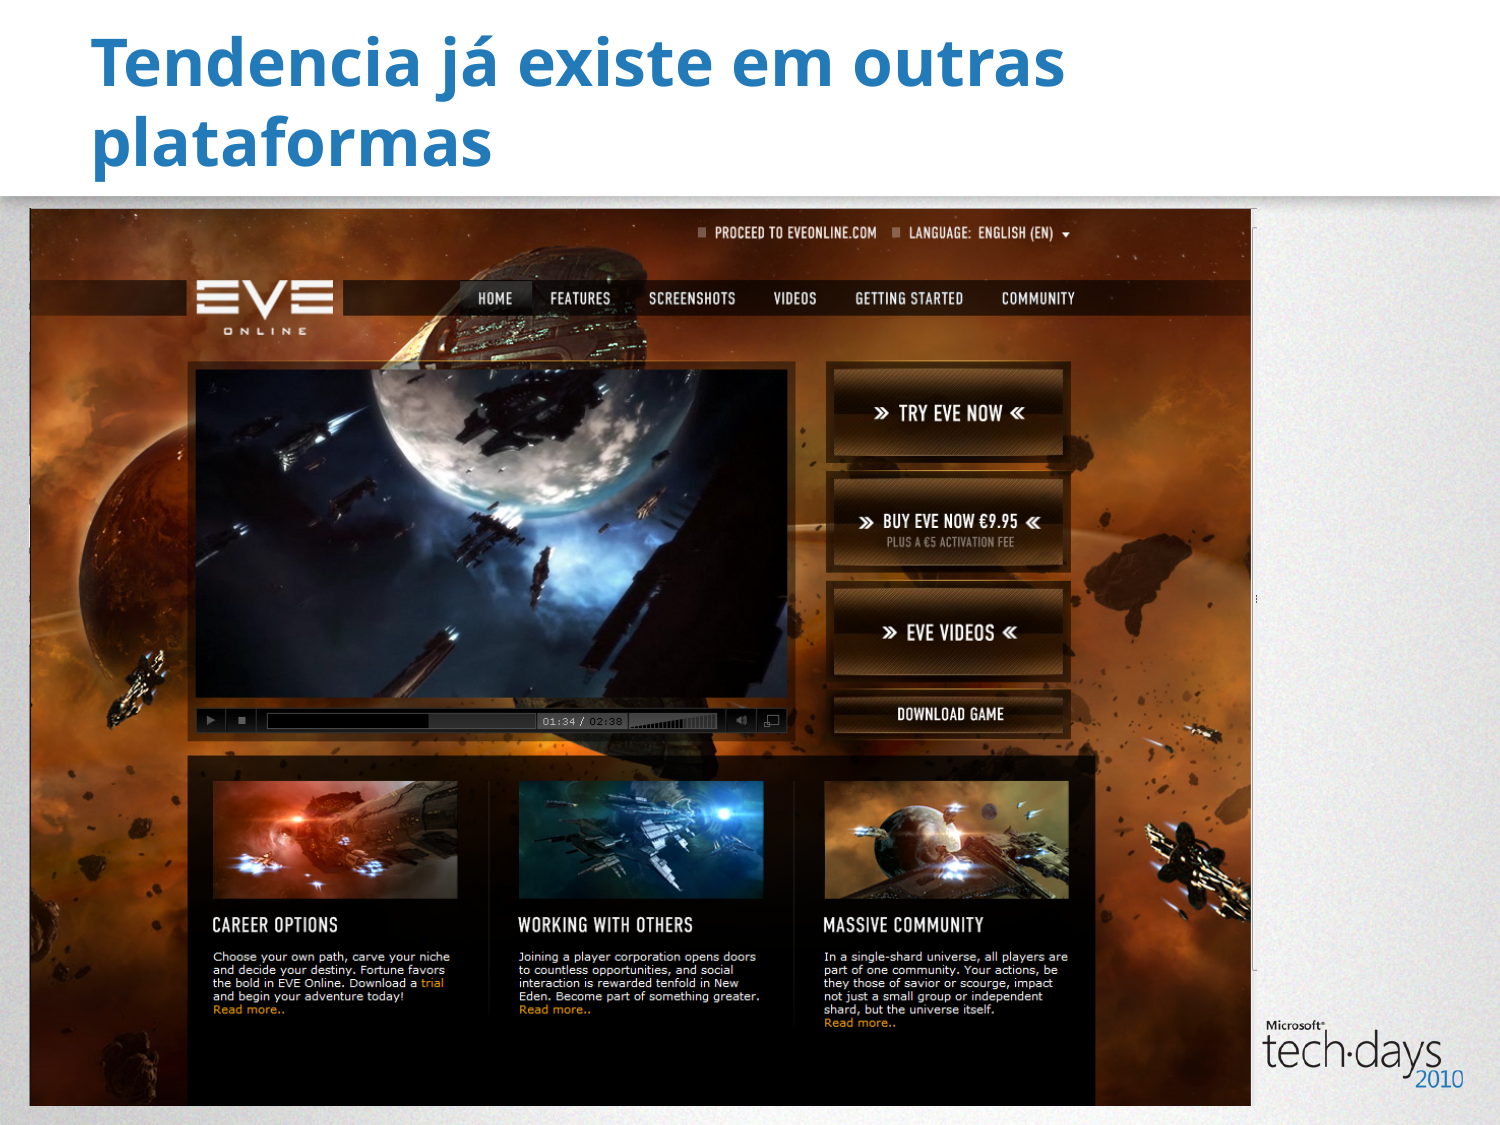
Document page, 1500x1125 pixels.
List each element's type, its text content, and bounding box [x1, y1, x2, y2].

picture [0, 197, 1500, 1125]
title Tendencia já existe em outras plataformas [75, 12, 1425, 188]
